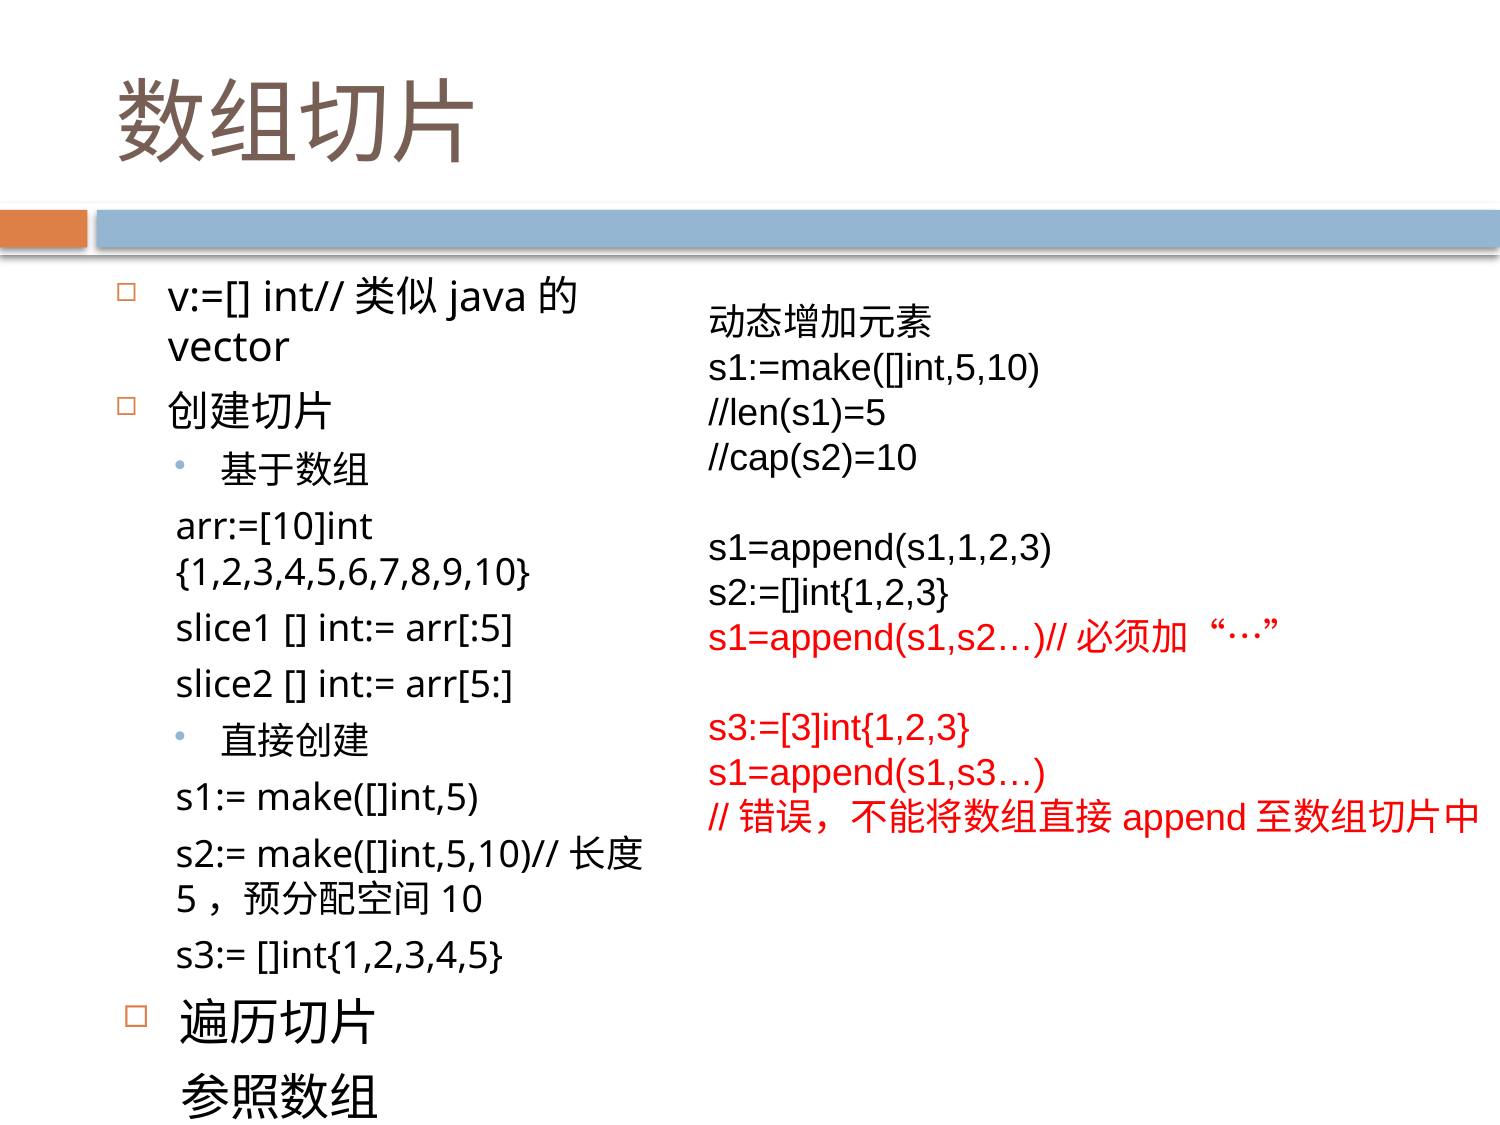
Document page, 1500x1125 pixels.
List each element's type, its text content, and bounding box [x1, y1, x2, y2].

list v:=[] int//类似java的vector 创建切片 基于数组 arr:=[10]int {1,2,3,4,5,6,7,8,9,10} slice1 [] int:= arr[:5] slice2 [] int:= arr[5:] 直接创建 s1:= make([]int,5) s2:= make([]int,5,10)//长度5，预分配空间10 s3:= []int{1,2,3,4,5} 遍历切片 参照数组 [100, 262, 691, 1000]
text_box 动态增加元素 s1:=make([]int,5,10) //len(s1)=5 //cap(s2)=10 s1=append(s1,1,2,3) s2:=[]int{1,2,3} s1=append(s1,s2…)//必须加“…” s3:=[3]int{1,2,3} s1=append(s1,s3…) //错误，不能将数组直接append至数组切片中 [693, 290, 1496, 891]
title 数组切片 [100, 37, 1438, 200]
